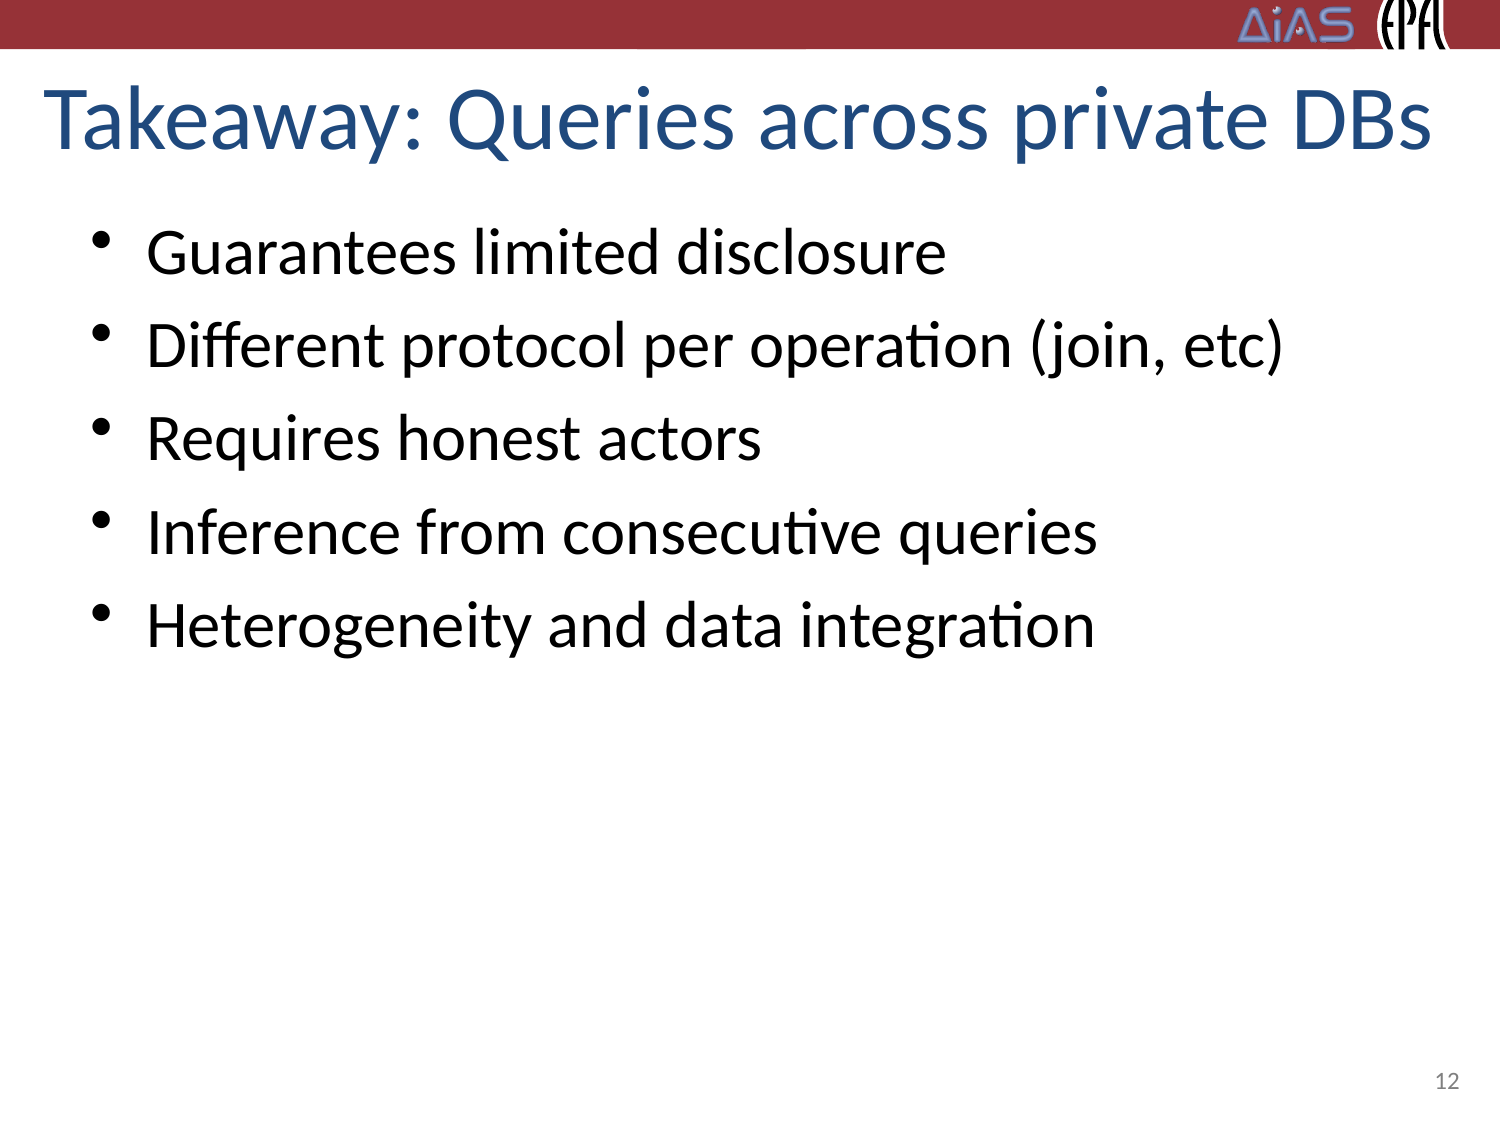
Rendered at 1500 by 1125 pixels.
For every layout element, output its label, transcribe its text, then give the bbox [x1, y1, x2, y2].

slide_number 12 [1074, 1024, 1476, 1103]
picture [1234, 3, 1357, 44]
list Guarantees limited disclosure Different protocol per operation (join, etc) Requires honest actors Inference from consecutive queries Heterogeneity and data integration [74, 199, 1426, 1006]
title Takeaway: Queries across private DBs [0, 44, 1500, 176]
